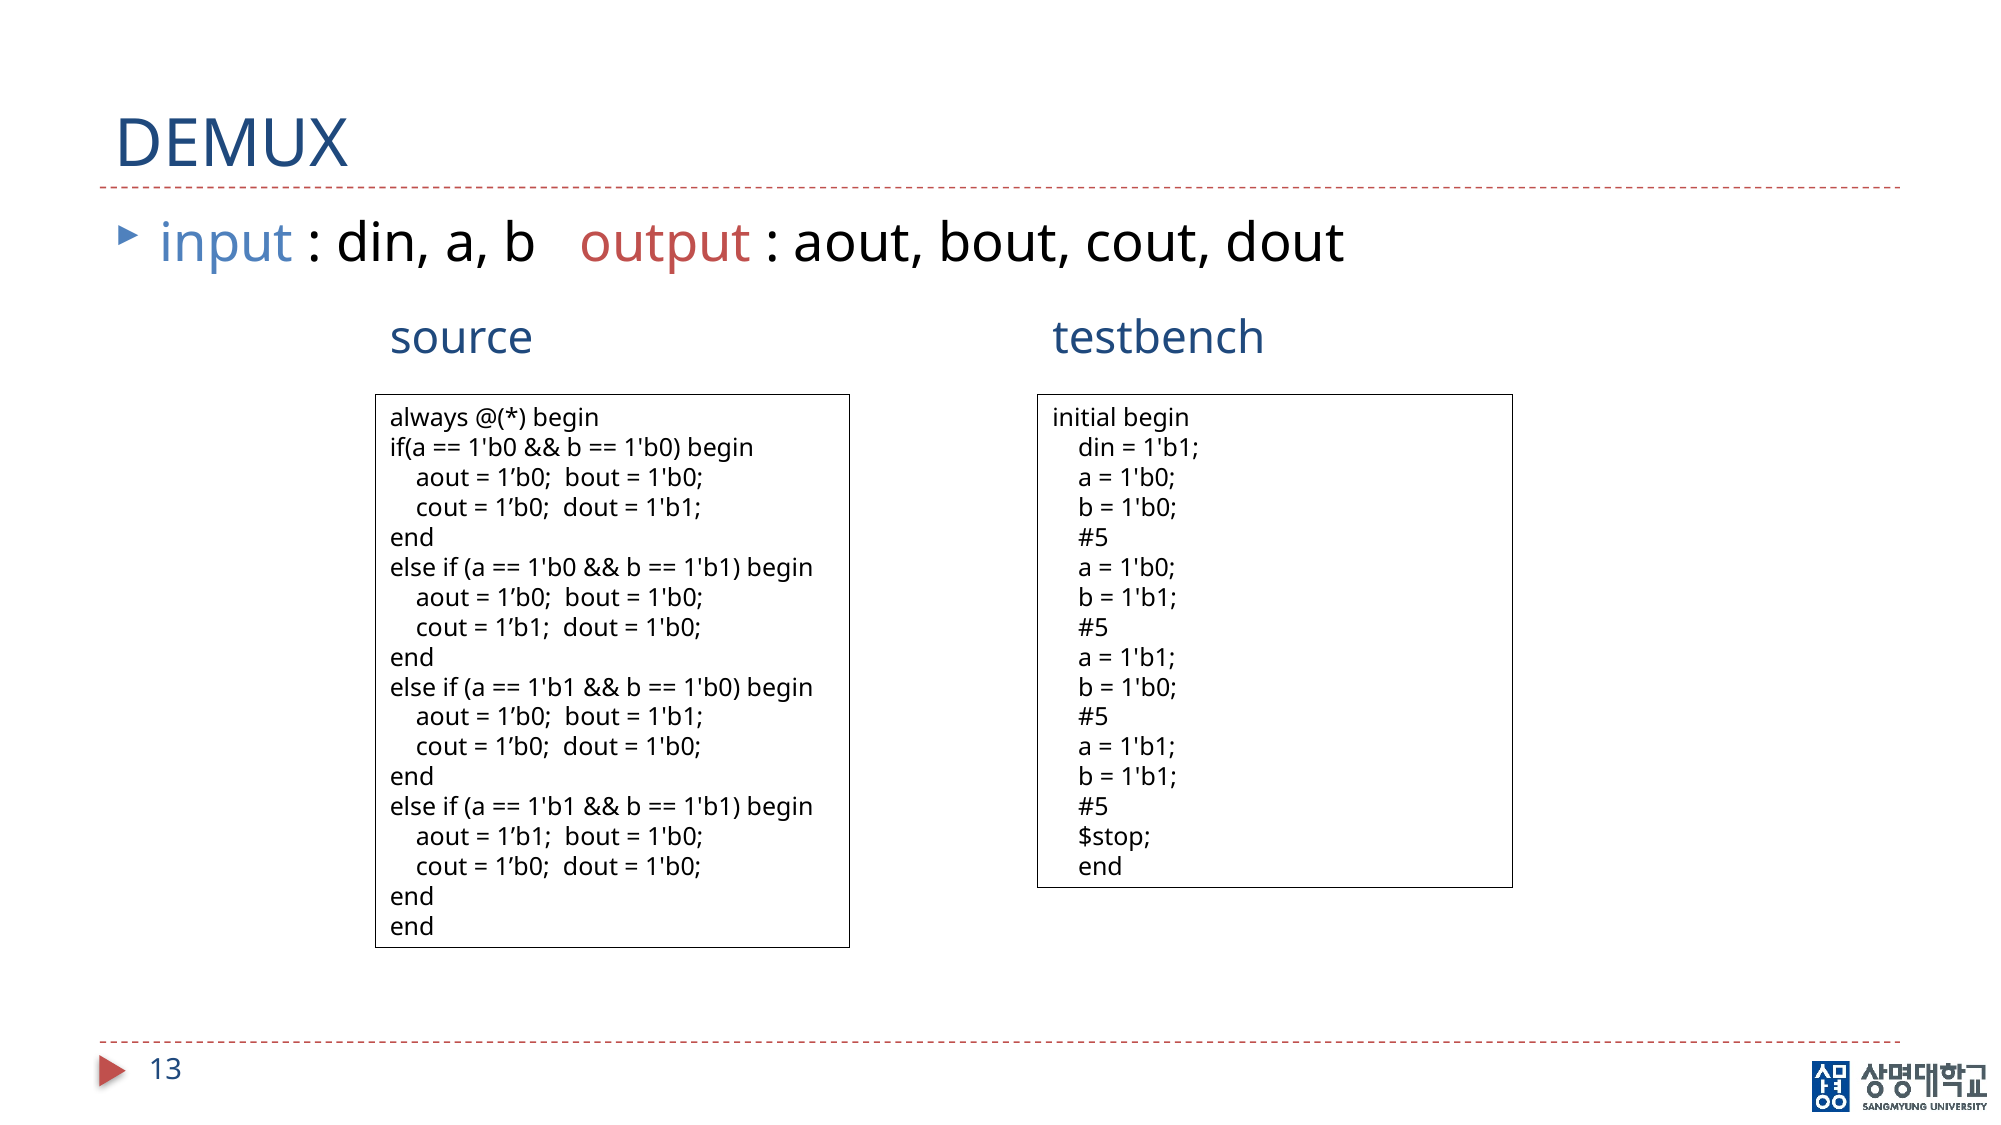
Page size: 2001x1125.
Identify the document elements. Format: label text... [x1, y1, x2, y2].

text_box [324, 196, 1675, 396]
text_box initial begin din = 1'b1; a = 1'b0; b = 1'b0; #5 a = 1'b0; b = 1'b1; #5 a = 1'b1; b = 1'b0; #5 a = 1'b1; b = 1'b1; #5 $stop; end [1037, 394, 1513, 888]
text_box testbench [1037, 299, 1375, 370]
text_box always @(*) begin if(a == 1'b0 && b == 1'b0) begin aout = 1’b0; bout = 1'b0; cout = 1’b0; dout = 1'b1; end else if (a == 1'b0 && b == 1'b1) begin aout = 1’b0; bout = 1'b0; cout = 1’b1; dout = 1'b0; end else if (a == 1'b1 && b == 1'b0) begin aout = 1’b0; bout = 1'b1; cout = 1’b0; dout = 1'b0; end else if (a == 1'b1 && b == 1'b1) begin aout = 1’b1; bout = 1'b0; cout = 1’b0; dout = 1'b0; end end [375, 394, 850, 948]
text_box source [375, 299, 713, 370]
picture [1812, 1061, 1987, 1112]
slide_number 13 [133, 1042, 568, 1103]
list input : din, a, b output : aout, bout, cout, dout [99, 200, 1900, 1010]
title DEMUX [99, 24, 1900, 188]
